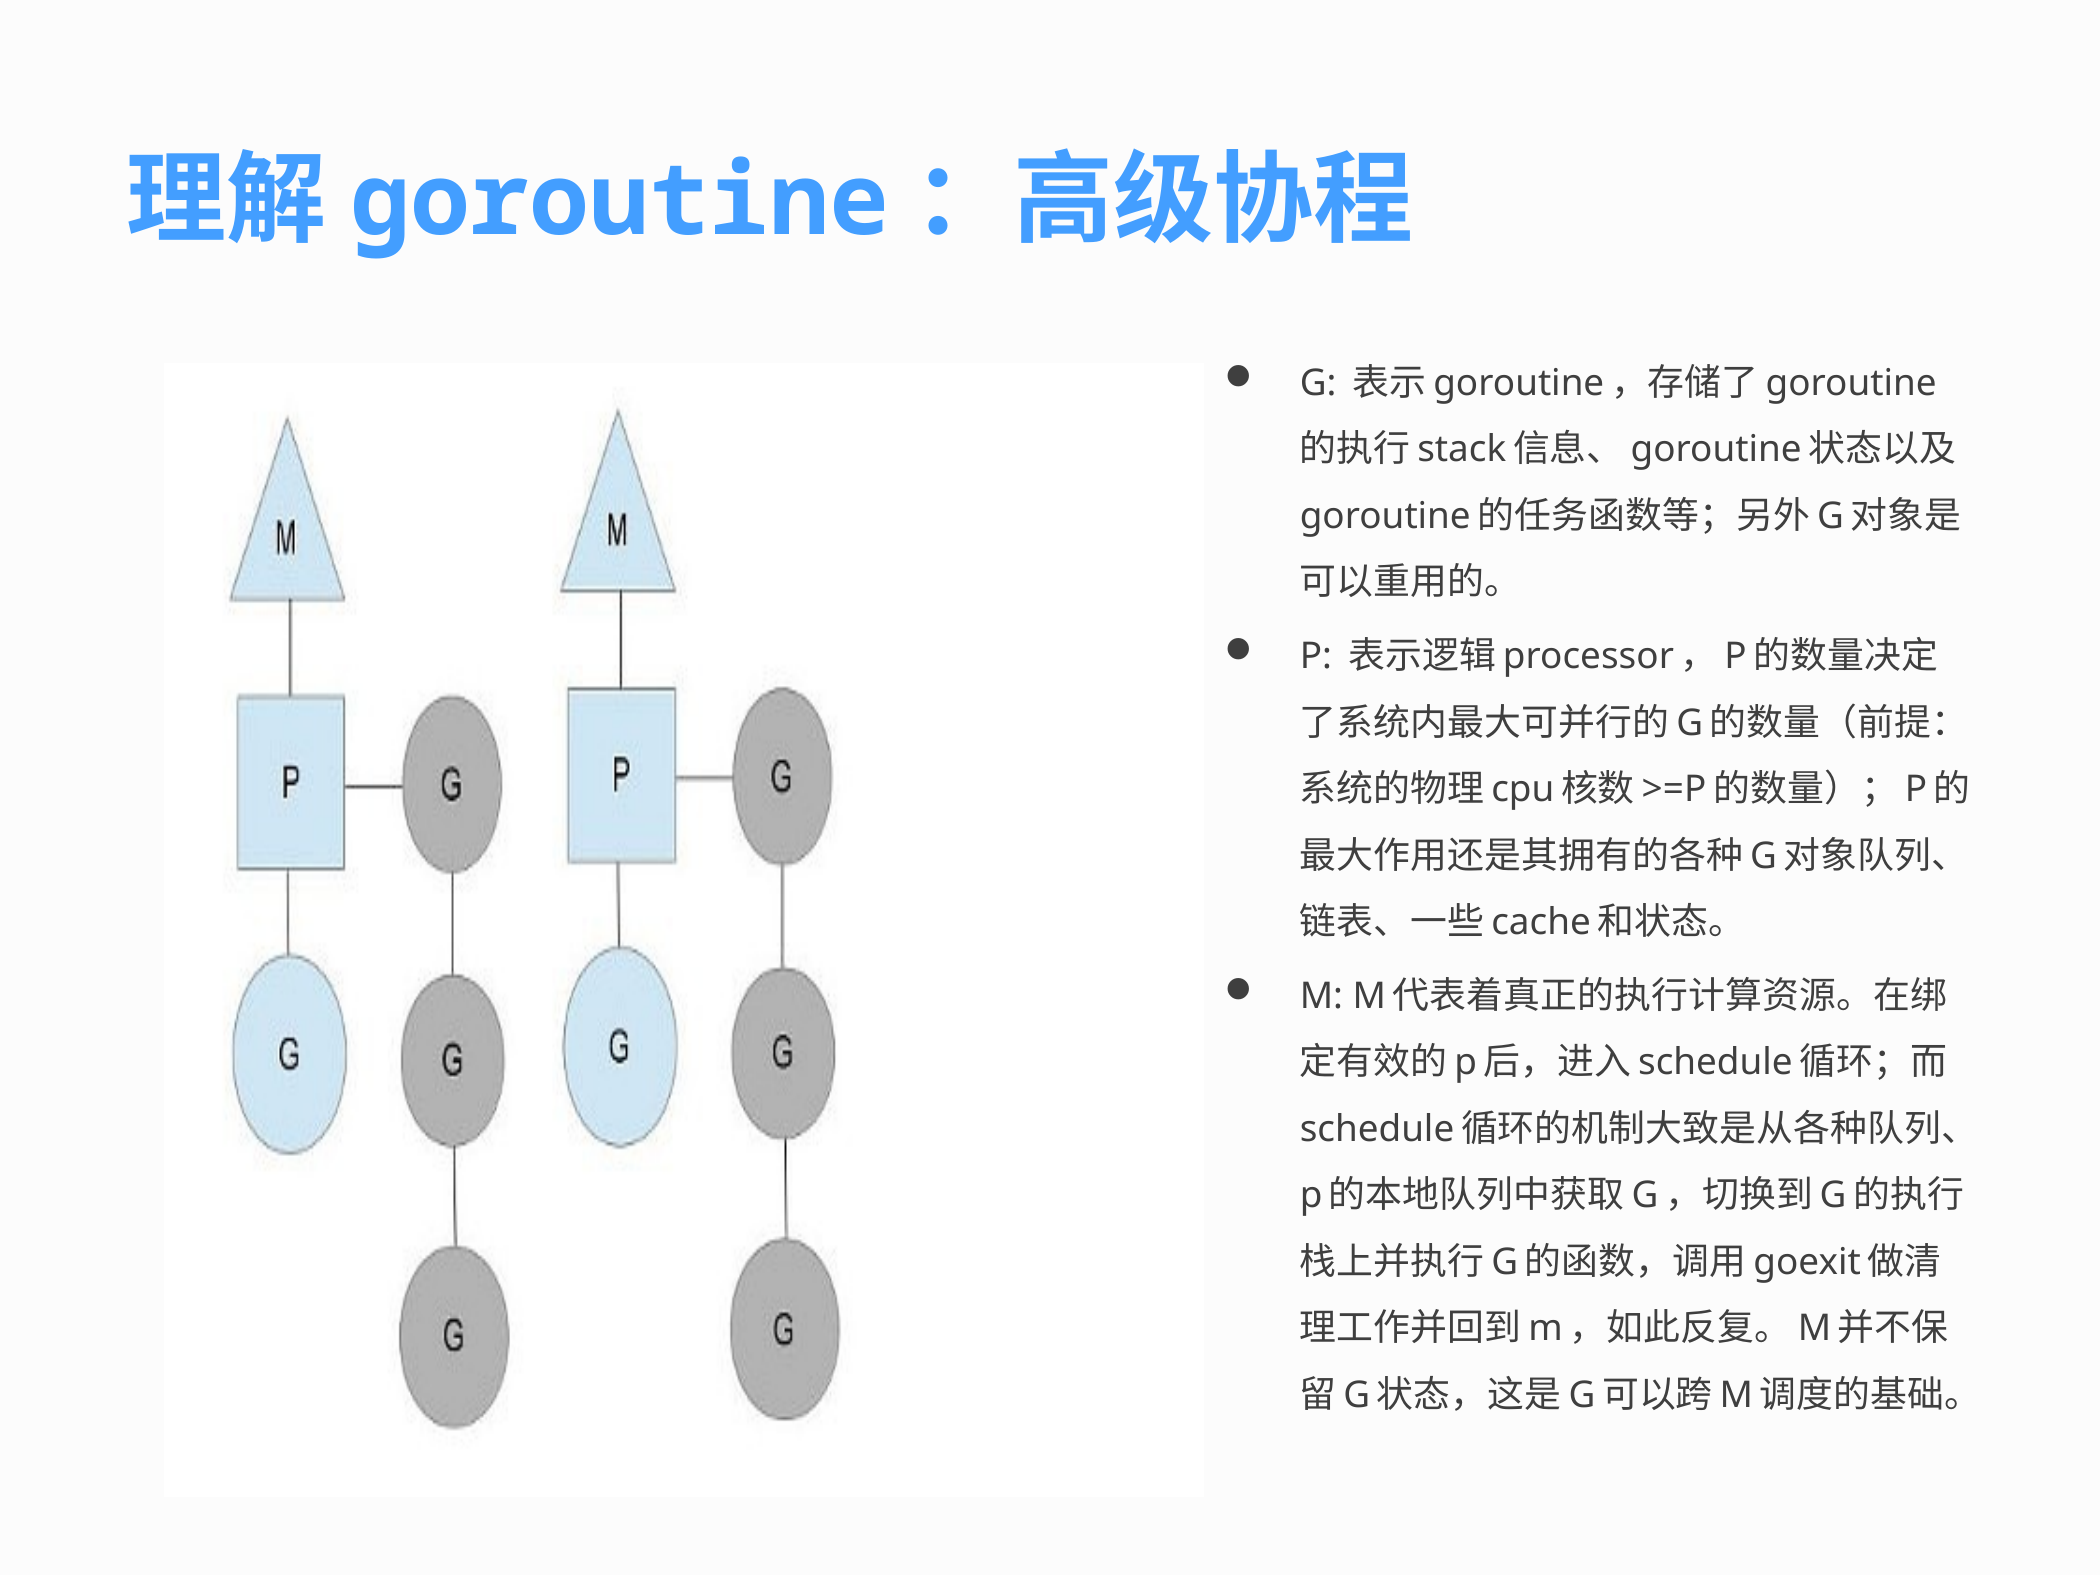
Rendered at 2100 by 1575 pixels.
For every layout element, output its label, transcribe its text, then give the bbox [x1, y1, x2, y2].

list G: 表示goroutine，存储了goroutine的执行stack信息、goroutine状态以及goroutine的任务函数等；另外G对象是可以重用的。 P: 表示逻辑processor，P的数量决定了系统内最大可并行的G的数量（前提：系统的物理cpu核数>=P的数量）；P的最大作用还是其拥有的各种G对象队列、链表、一些cache和状态。 M: M代表着真正的执行计算资源。在绑定有效的p后，进入schedule循环；而schedule循环的机制大致是从各种队列、p的本地队列中获取G，切换到G的执行栈上并执行G的函数，调用goexit做清理工作并回到m，如此反复。M并不保留G状态，这是G可以跨M调度的基础。 [1203, 325, 1995, 1497]
picture [163, 362, 1204, 1497]
title 理解goroutine：高级协程 [105, 63, 1995, 326]
